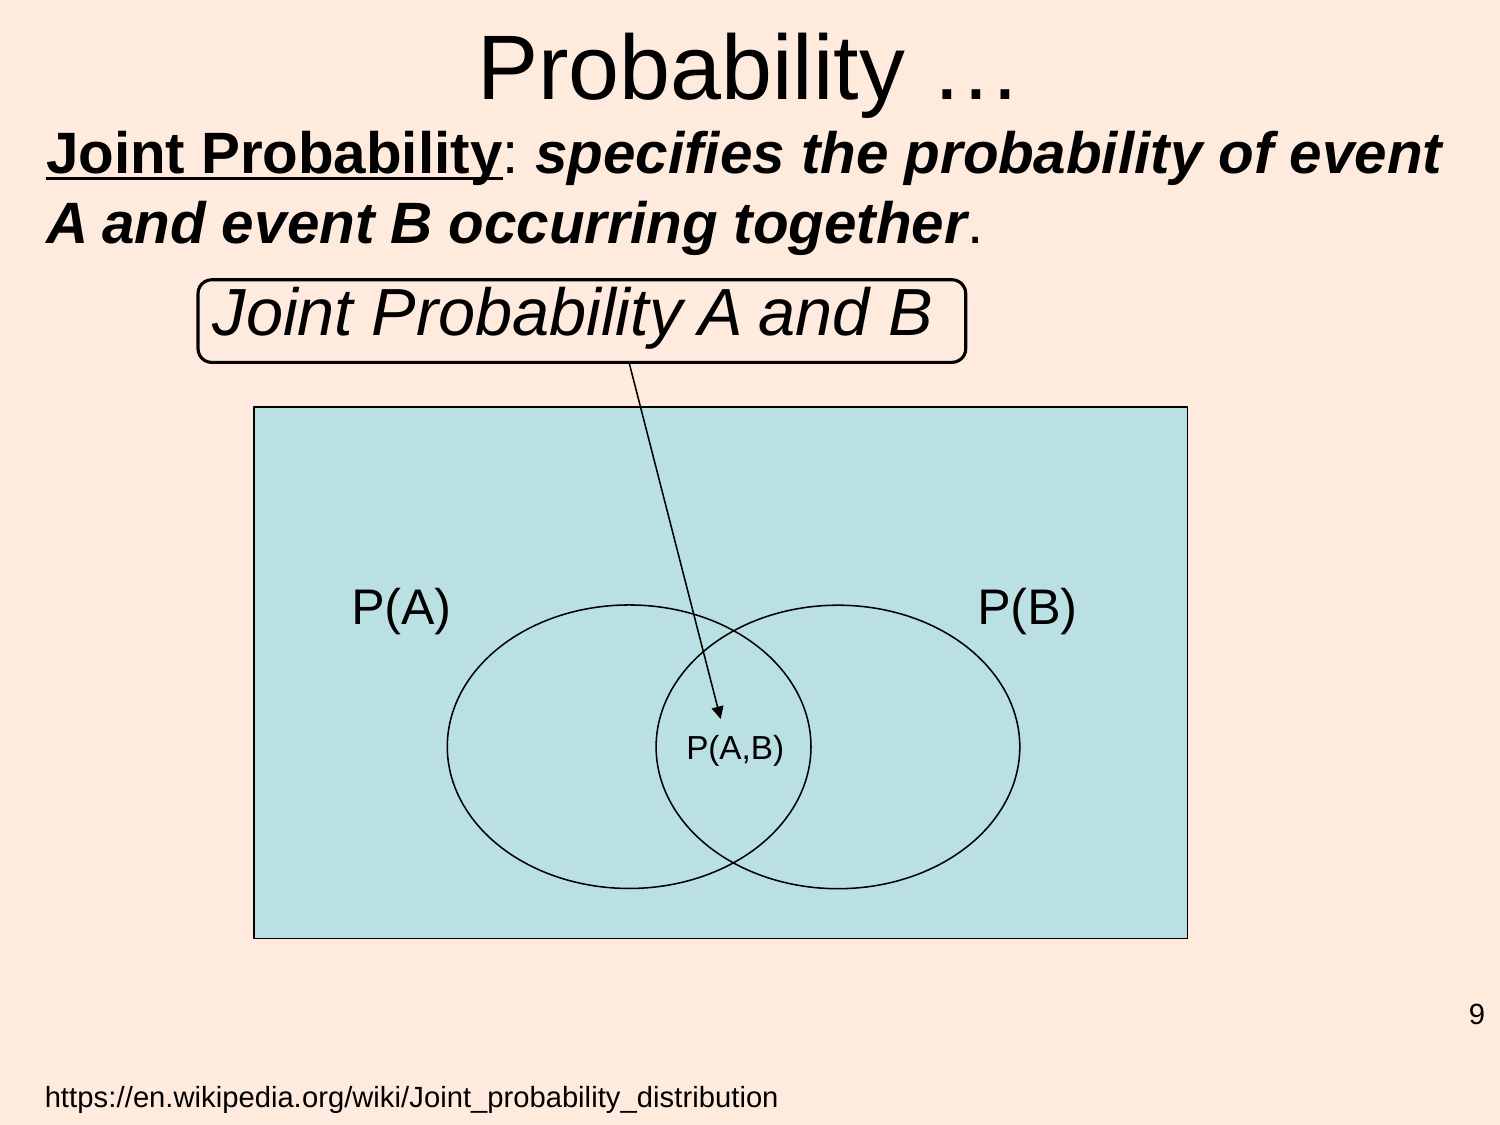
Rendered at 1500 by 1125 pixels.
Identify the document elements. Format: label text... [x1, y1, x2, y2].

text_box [197, 279, 1188, 939]
title Probability … [112, 0, 1388, 107]
slide_number 9 [1187, 987, 1500, 1063]
list Joint Probability: specifies the probability of event A and event B occurring together. Joint Probability A and B [31, 107, 1469, 973]
text_box https://en.wikipedia.org/wiki/Joint_probability_distribution [30, 1071, 795, 1121]
